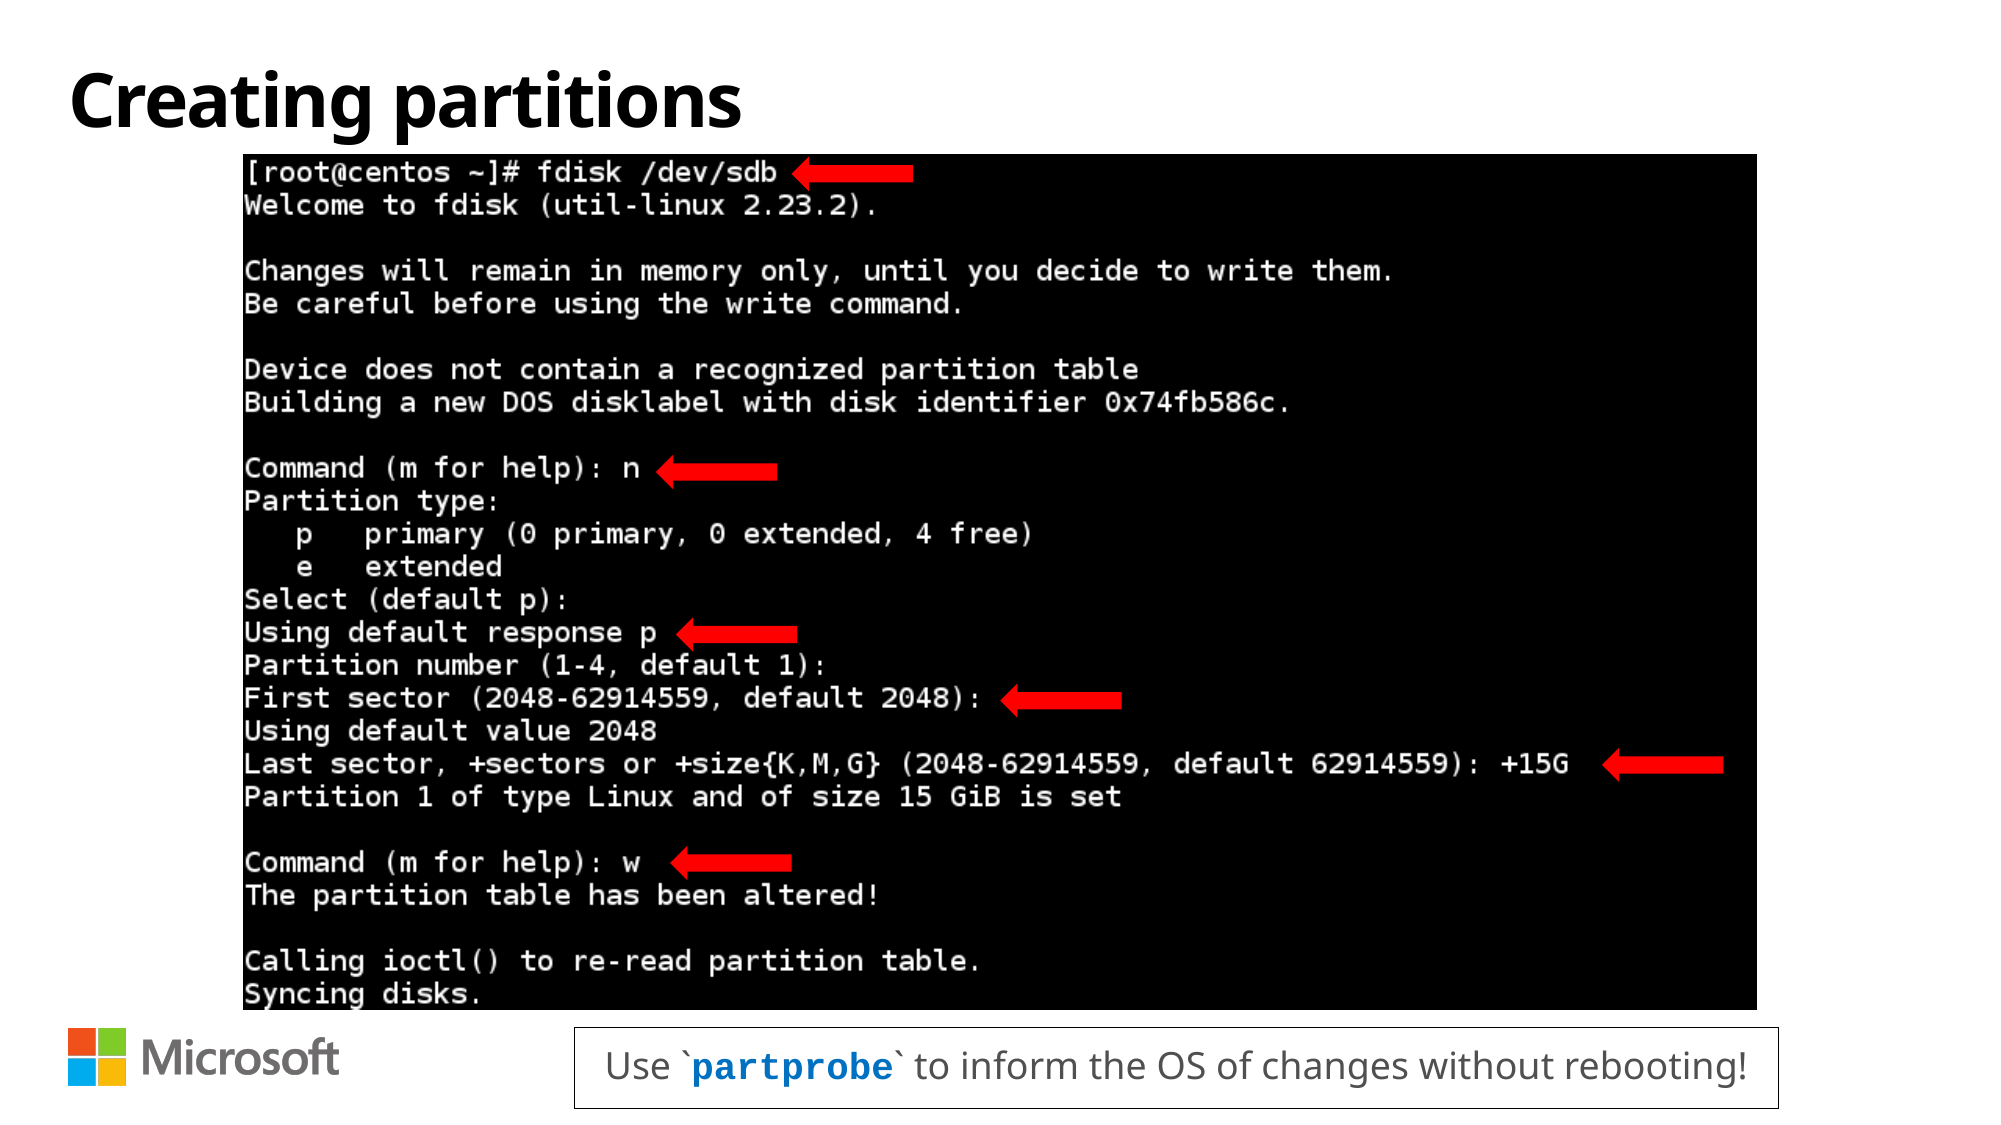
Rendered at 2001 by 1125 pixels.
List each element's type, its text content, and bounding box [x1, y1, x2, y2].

picture [243, 154, 1757, 1010]
picture [68, 1028, 339, 1086]
text_box Use `partprobe` to inform the OS of changes without rebooting! [574, 1027, 1779, 1109]
title Creating partitions [44, 47, 1957, 196]
